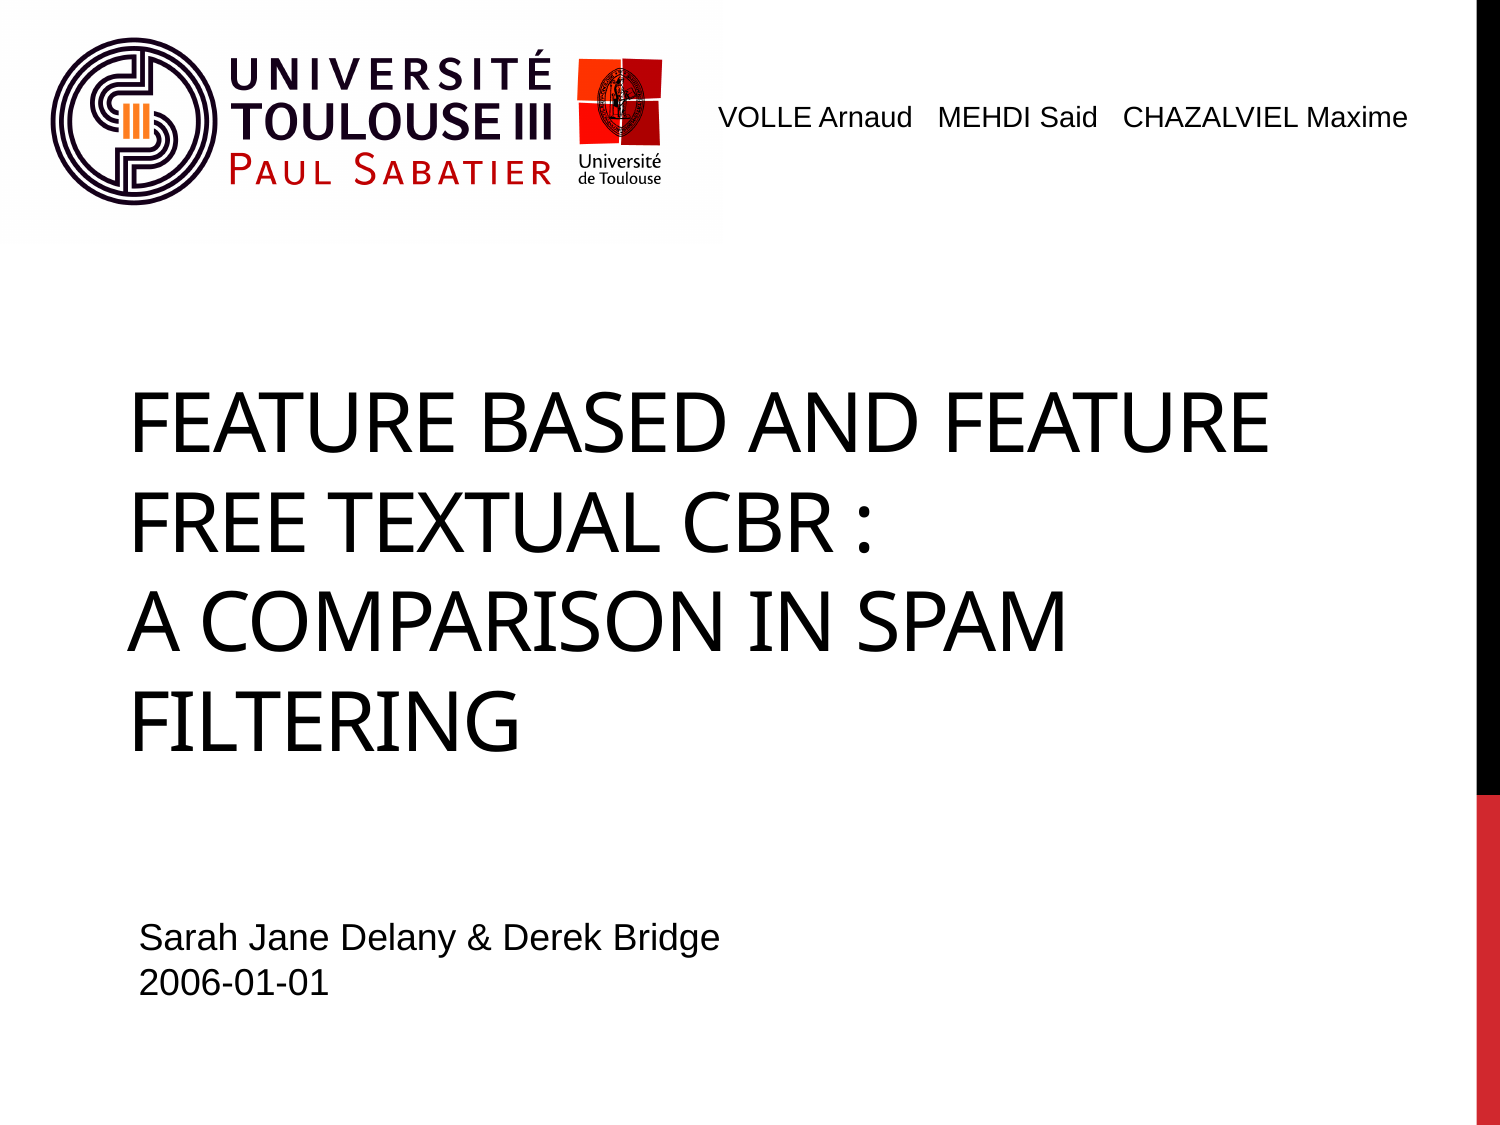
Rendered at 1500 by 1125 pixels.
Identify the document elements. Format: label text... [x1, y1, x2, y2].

picture [0, 0, 724, 244]
text_box VOLLE Arnaud MEHDI Said CHAZALVIEL Maxime [733, 91, 1484, 142]
title Feature based and feature free textual CBR : a comparison in spam filtering [112, 349, 1388, 788]
text_box Sarah Jane Delany & Derek Bridge 2006-01-01 [123, 905, 747, 1010]
